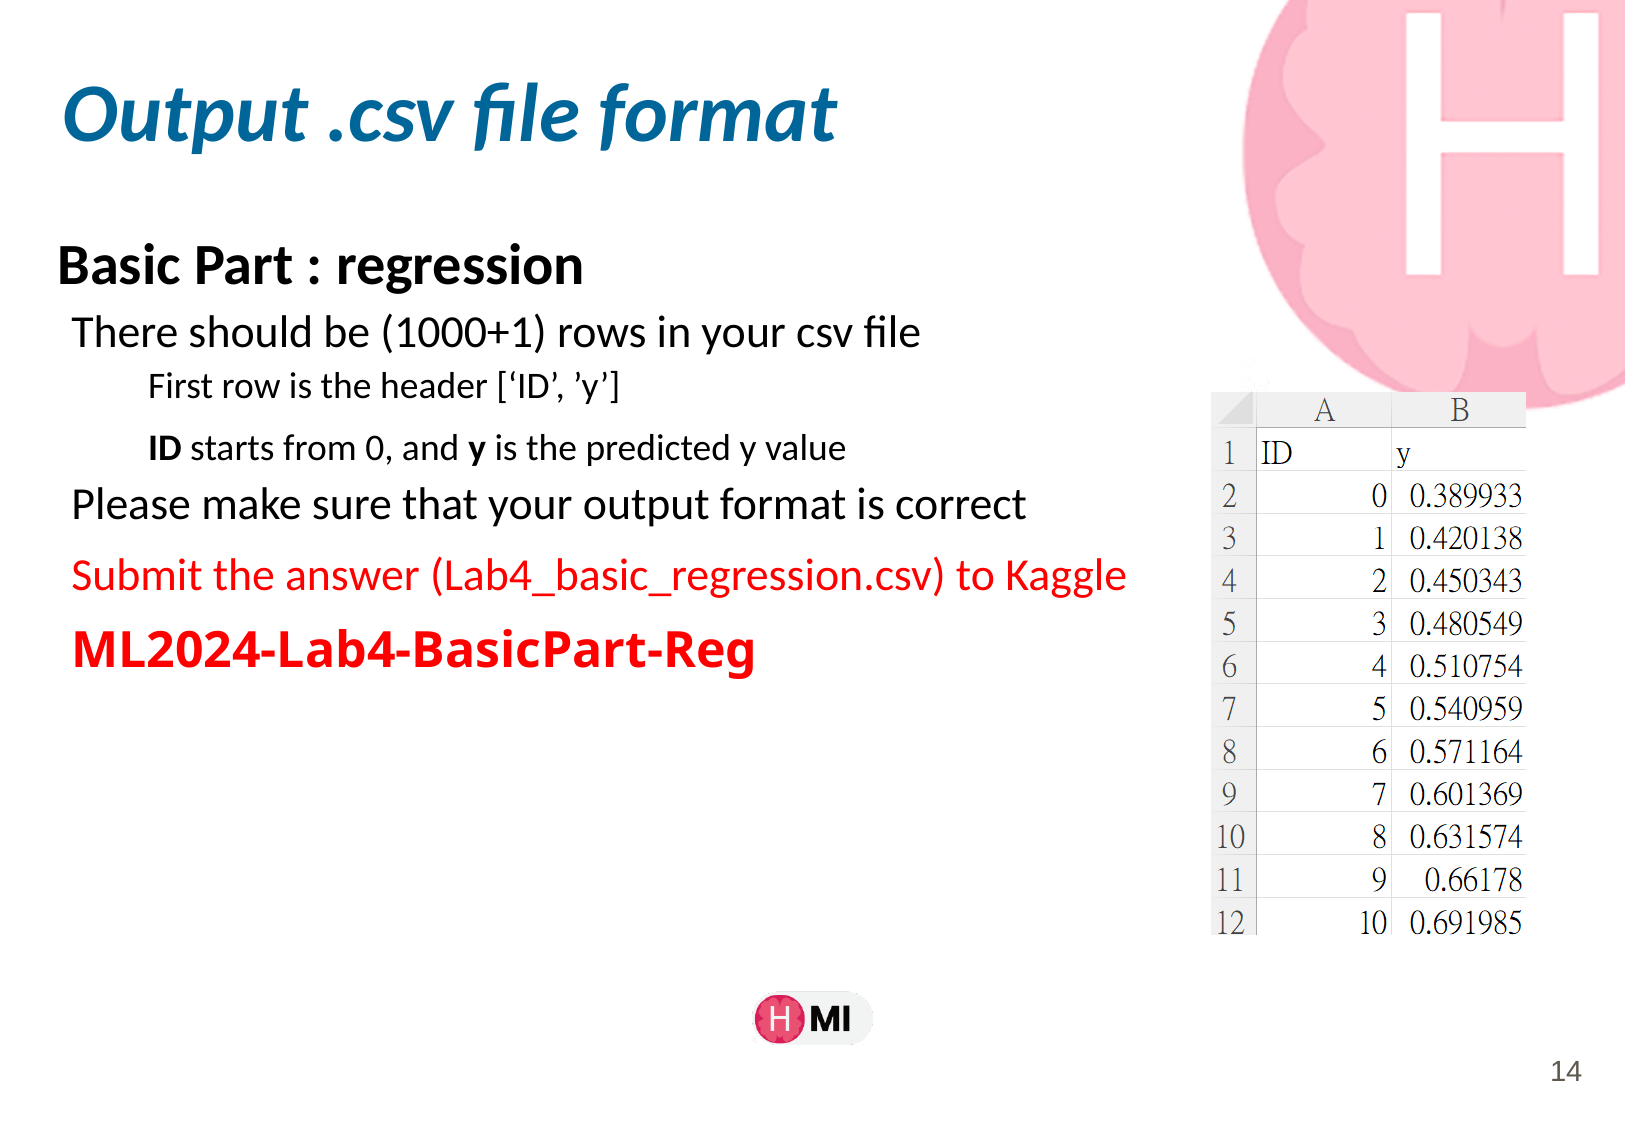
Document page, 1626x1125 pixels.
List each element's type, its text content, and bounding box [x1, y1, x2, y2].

title Output .csv file format [62, 57, 1563, 219]
picture [1210, 392, 1526, 936]
picture [750, 989, 875, 1047]
list Basic Part : regression There should be (1000+1) rows in your csv file First row is the header [‘ID’, ’y’] ID starts from 0, and y is the predicted y value Please make sure that your output format is correct Submit the answer (Lab4_basic_regression.csv) to Kaggle ML2024-Lab4-BasicPart-Reg [48, 219, 1578, 857]
slide_number 14 [1543, 1046, 1617, 1125]
picture [1237, 0, 1625, 421]
